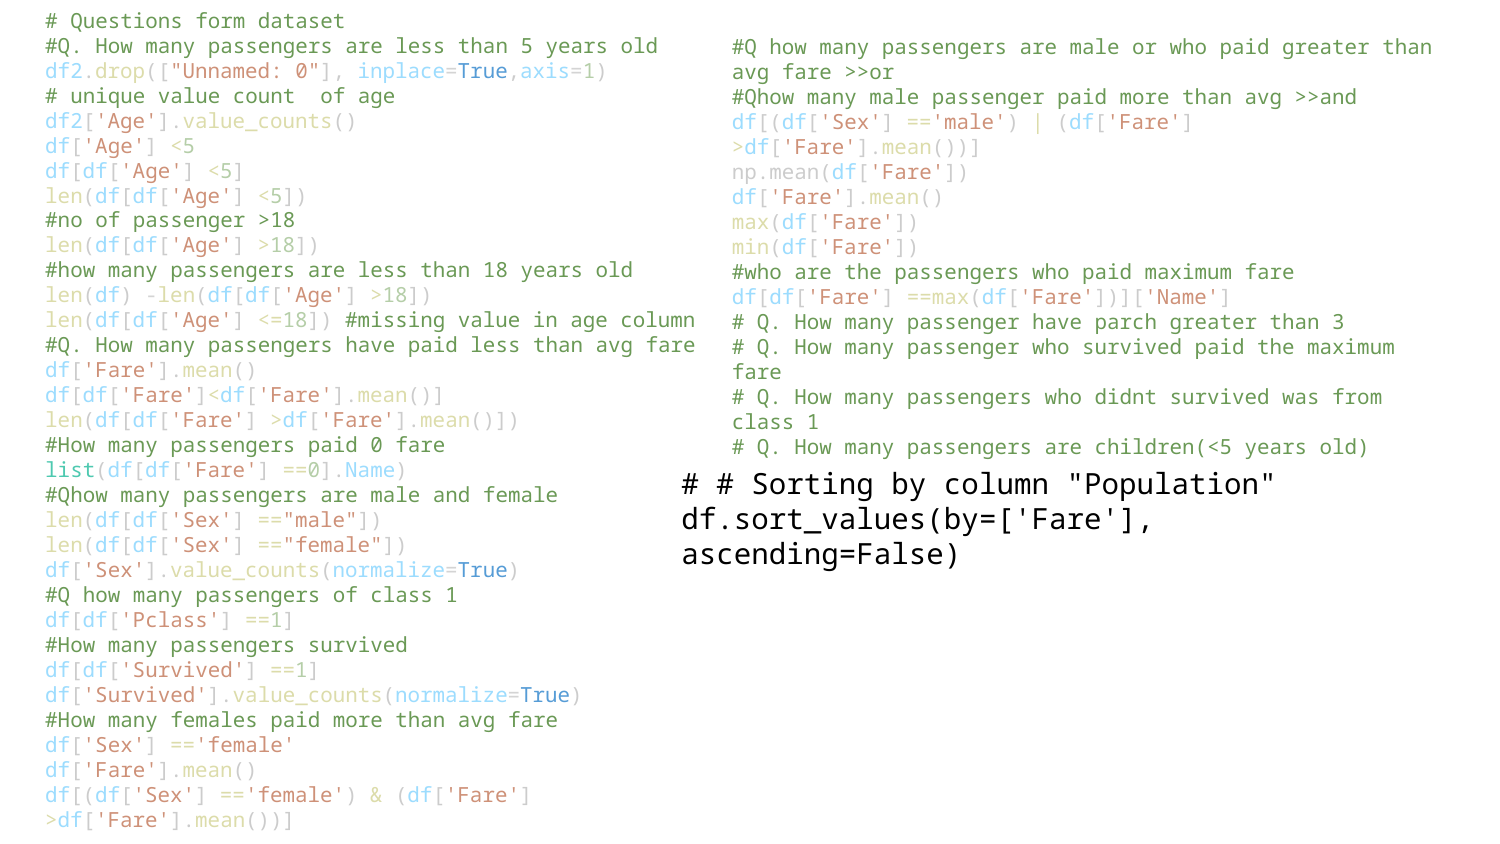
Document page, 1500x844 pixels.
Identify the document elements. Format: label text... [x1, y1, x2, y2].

text_box # Questions form dataset #Q. How many passengers are less than 5 years old df2.drop(["Unnamed: 0"], inplace=True,axis=1) # unique value count of age df2['Age'].value_counts() df['Age'] <5 df[df['Age'] <5] len(df[df['Age'] <5]) #no of passenger >18 len(df[df['Age'] >18]) #how many passengers are less than 18 years old len(df) -len(df[df['Age'] >18]) len(df[df['Age'] <=18]) #missing value in age column #Q. How many passengers have paid less than avg fare df['Fare'].mean() df[df['Fare']<df['Fare'].mean()] len(df[df['Fare'] >df['Fare'].mean()]) #How many passengers paid 0 fare list(df[df['Fare'] ==0].Name) #Qhow many passengers are male and female len(df[df['Sex'] =="male"]) len(df[df['Sex'] =="female"]) df['Sex'].value_counts(normalize=True) #Q how many passengers of class 1 df[df['Pclass'] ==1] #How many passengers survived df[df['Survived'] ==1] df['Survived'].value_counts(normalize=True) #How many females paid more than avg fare df['Sex'] =='female' df['Fare'].mean() df[(df['Sex'] =='female') & (df['Fare'] >df['Fare'].mean())] [30, 0, 738, 844]
text_box # # Sorting by column "Population" df.sort_values(by=['Fare'], ascending=False) [666, 458, 1432, 578]
text_box #Q how many passengers are male or who paid greater than avg fare >>or #Qhow many male passenger paid more than avg >>and df[(df['Sex'] =='male') | (df['Fare'] >df['Fare'].mean())] np.mean(df['Fare']) df['Fare'].mean() max(df['Fare']) min(df['Fare']) #who are the passengers who paid maximum fare df[df['Fare'] ==max(df['Fare'])]['Name'] # Q. How many passenger have parch greater than 3 # Q. How many passenger who survived paid the maximum fare # Q. How many passengers who didnt survived was from class 1 # Q. How many passengers are children(<5 years old) [717, 26, 1467, 466]
